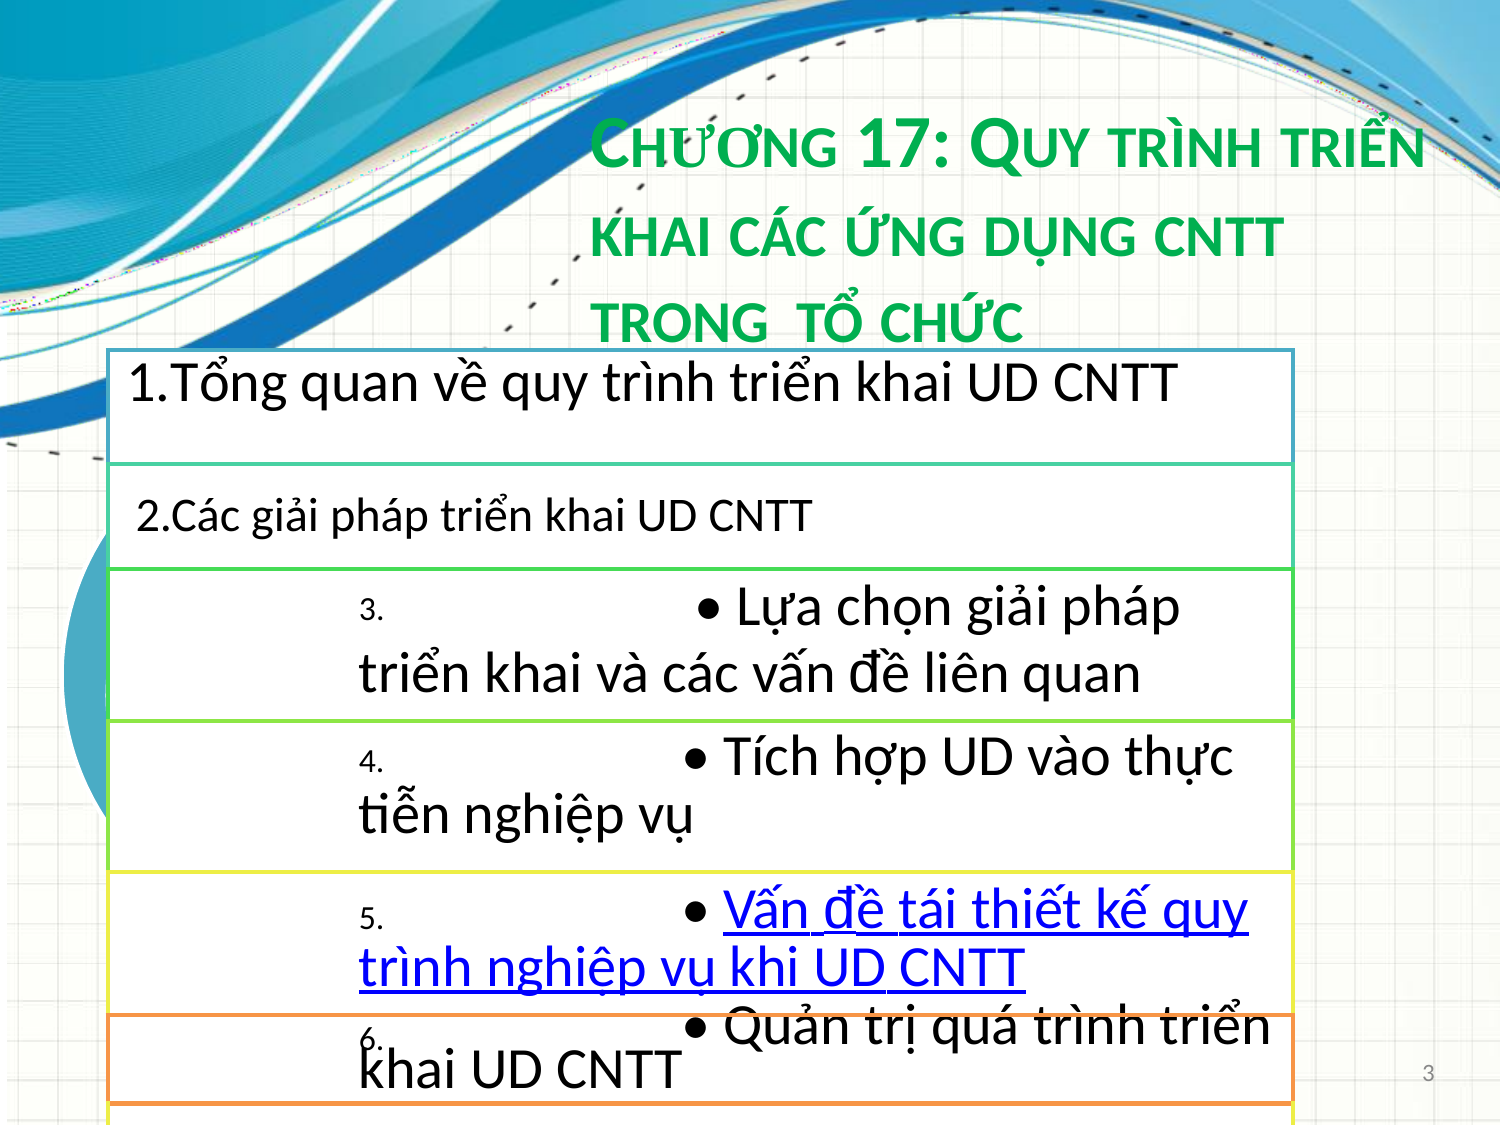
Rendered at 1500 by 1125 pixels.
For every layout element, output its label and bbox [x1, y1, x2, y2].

text_box [0, 0, 1500, 1125]
text_box [59, 411, 326, 940]
